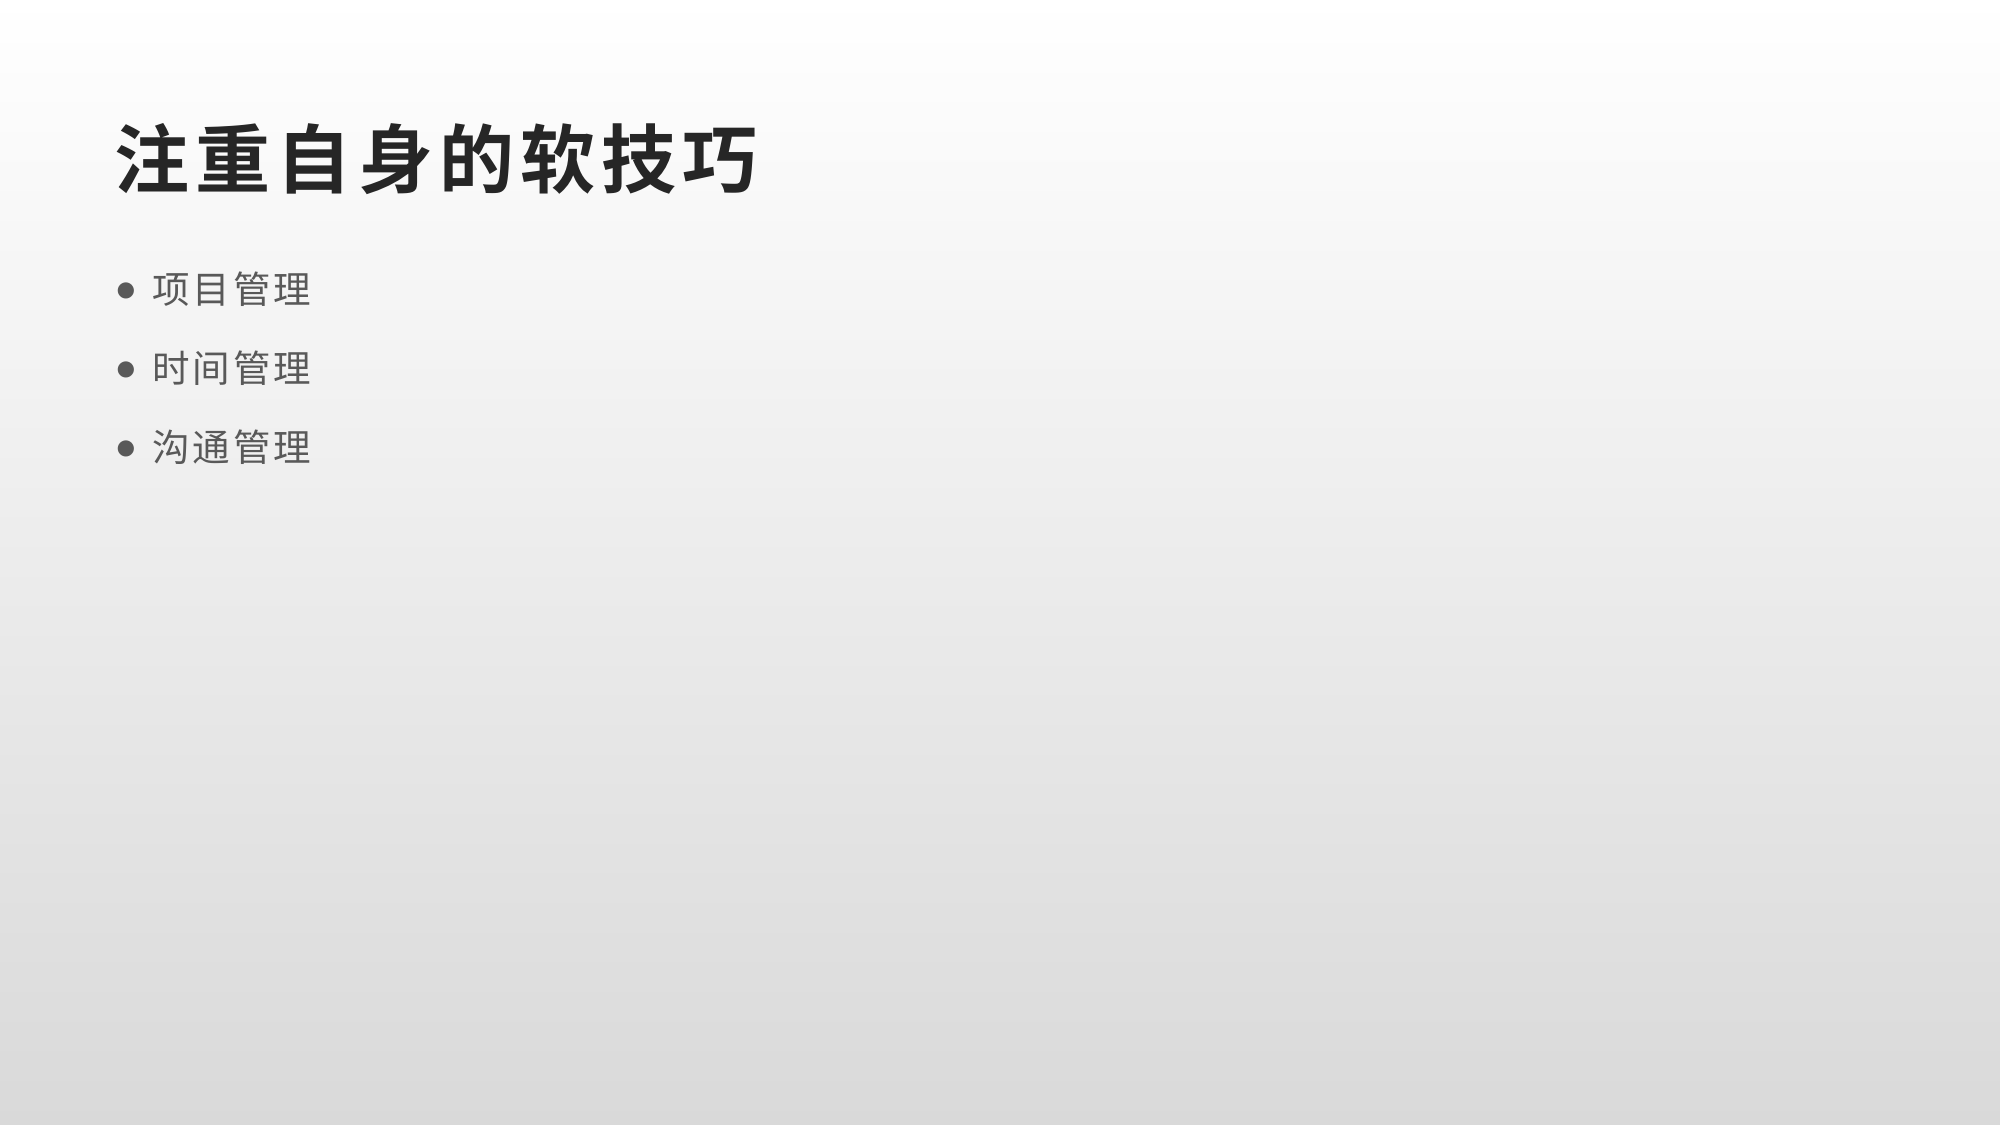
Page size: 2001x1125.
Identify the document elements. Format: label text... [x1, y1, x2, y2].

list 项目管理 时间管理 沟通管理 [99, 244, 1900, 1026]
title 注重自身的软技巧 [99, 99, 1900, 216]
